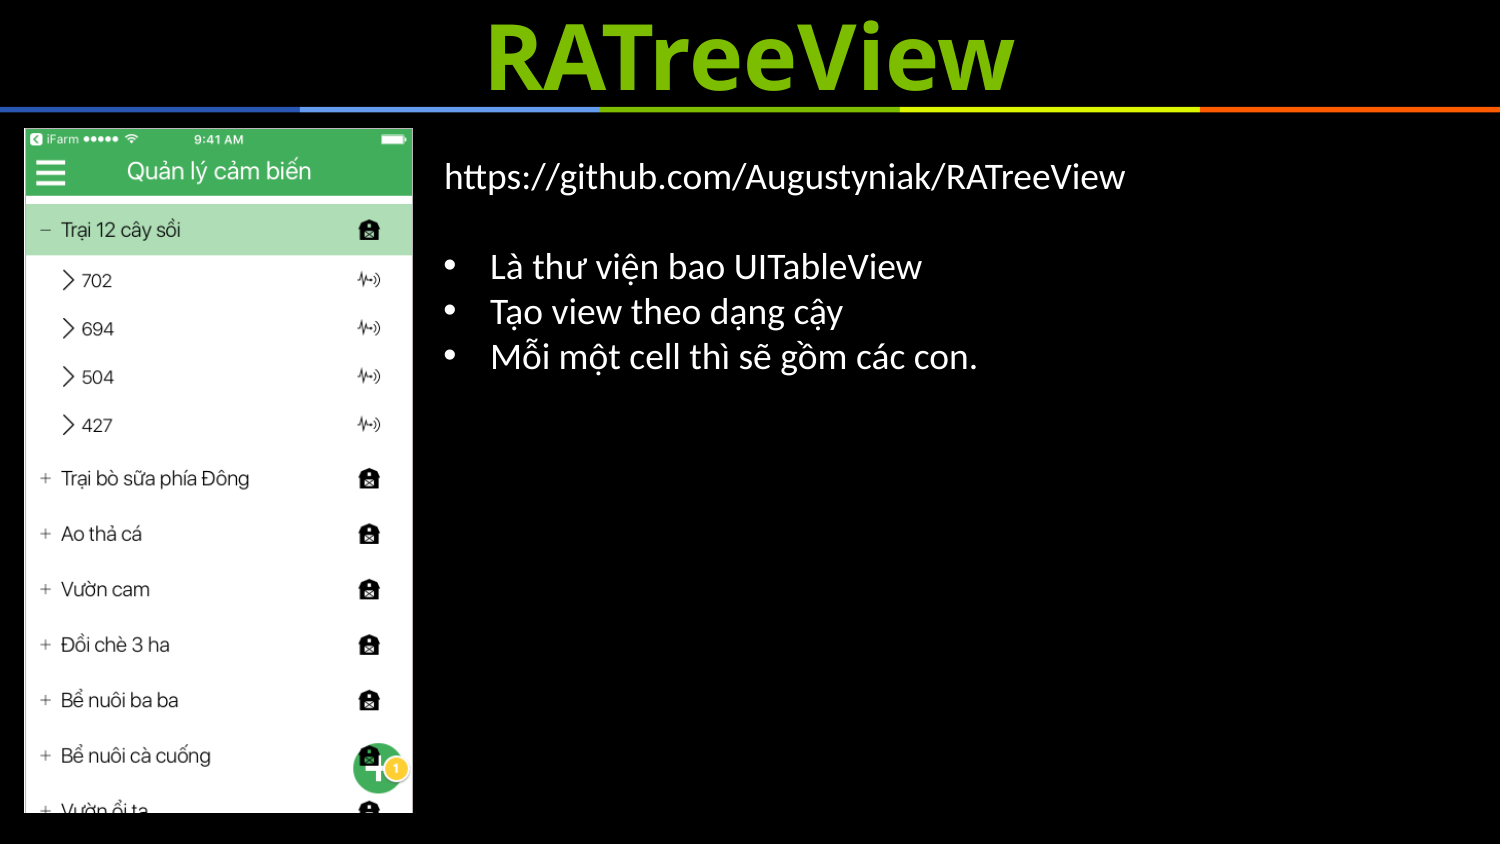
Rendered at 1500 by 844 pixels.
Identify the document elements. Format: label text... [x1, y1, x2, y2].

title RATreeView [37, 9, 1463, 98]
text_box https://github.com/Augustyniak/RATreeView [429, 144, 1142, 205]
picture [24, 127, 414, 813]
text_box Là thư viện bao UITableView Tạo view theo dạng cậy Mỗi một cell thì sẽ gồm các con. [428, 234, 994, 385]
